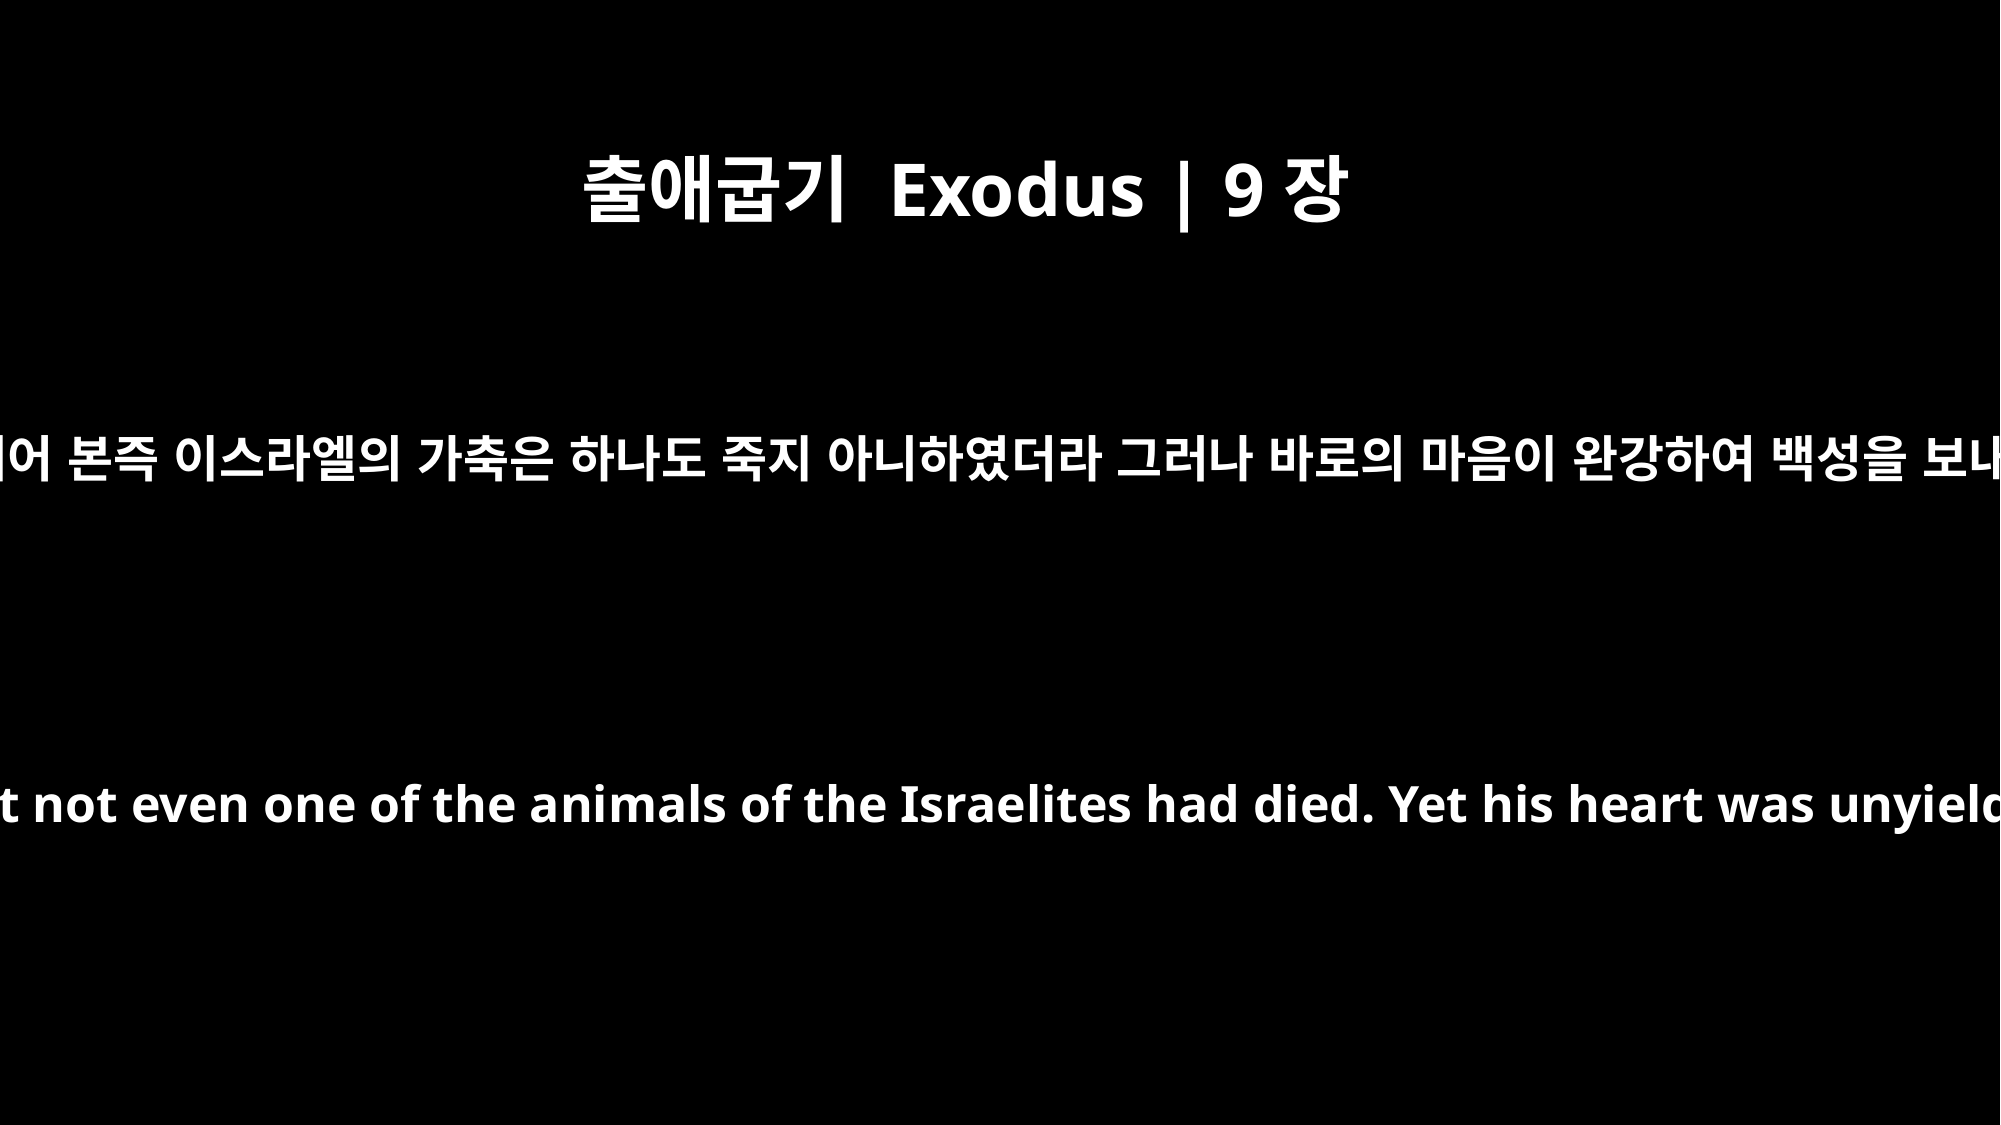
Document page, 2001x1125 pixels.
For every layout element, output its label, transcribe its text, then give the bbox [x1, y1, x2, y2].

text_box Pharaoh sent men to investigate and found that not even one of the animals of the Israelites had died. Yet his heart was unyielding and he would not let the people go. [0, 764, 2000, 840]
text_box 7 바로가 사람을 보내어 본즉 이스라엘의 가축은 하나도 죽지 아니하였더라 그러나 바로의 마음이 완강하여 백성을 보내지 아니하니라 [0, 359, 2000, 495]
text_box 출애굽기 Exodus | 9장 [566, 136, 1366, 239]
